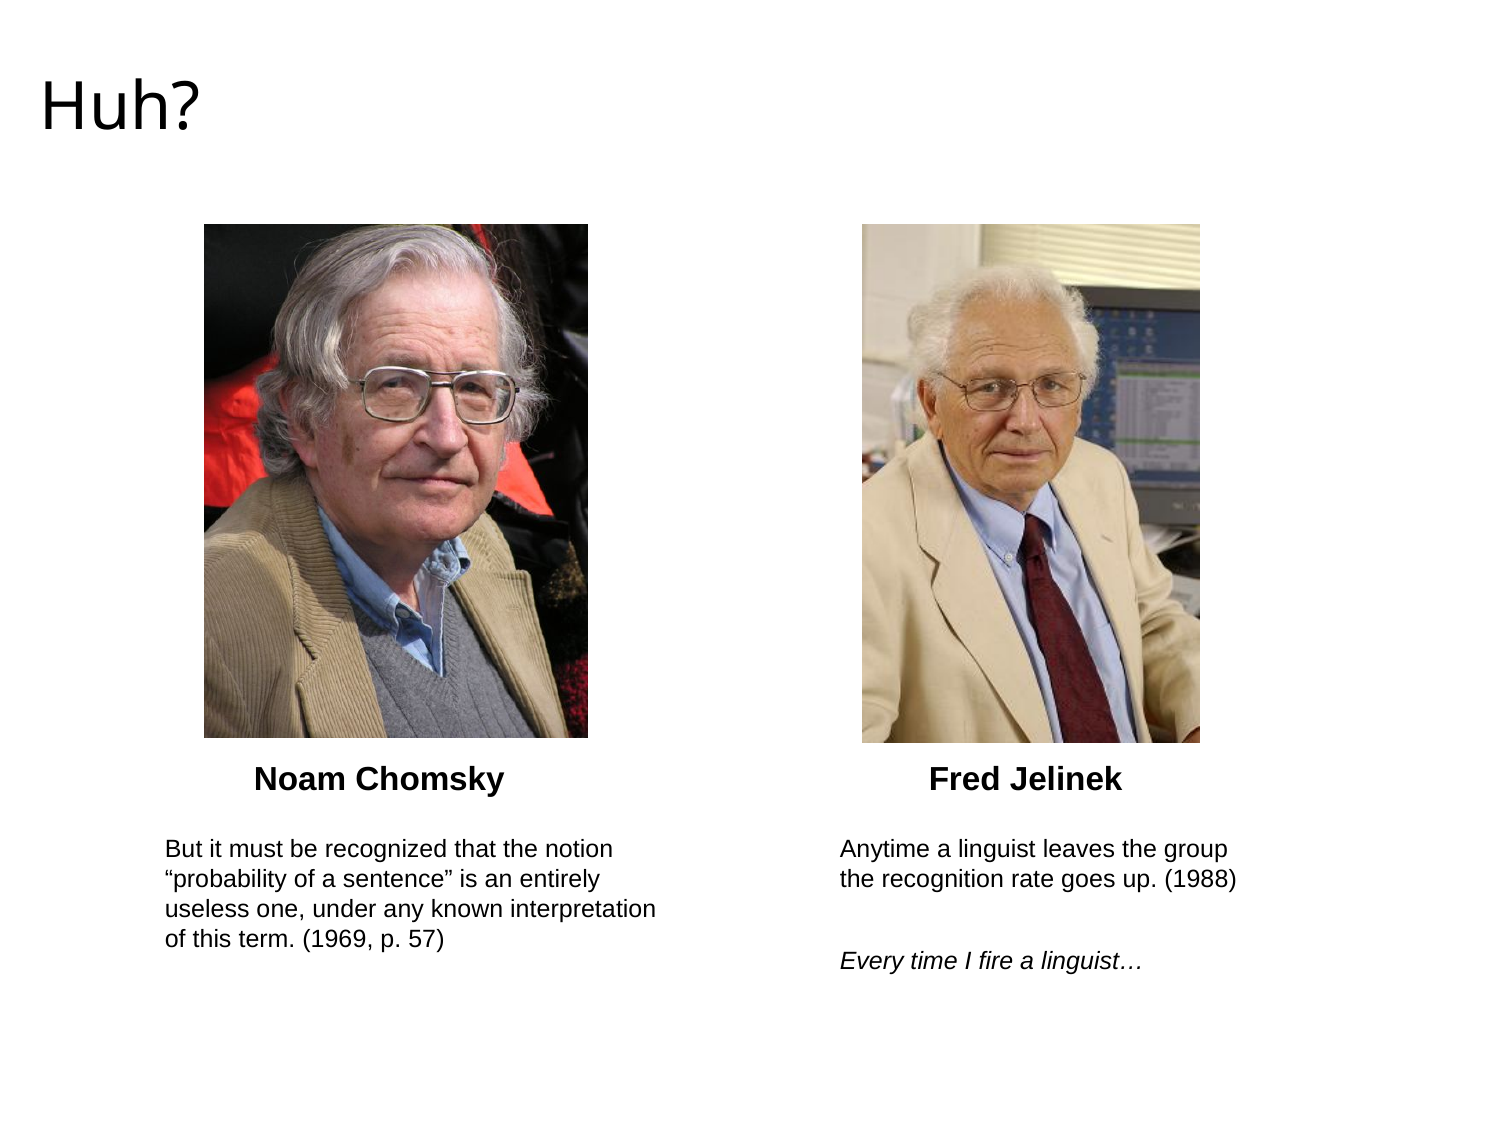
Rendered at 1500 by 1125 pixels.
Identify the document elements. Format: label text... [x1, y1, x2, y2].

text_box Fred Jelinek [913, 752, 1138, 805]
text_box Every time I fire a linguist… [825, 936, 1250, 982]
text_box Anytime a linguist leaves the group the recognition rate goes up. (1988) [824, 824, 1275, 900]
text_box But it must be recognized that the notion “probability of a sentence” is an entirely useless one, under any known interpretation of this term. (1969, p. 57) [149, 824, 675, 960]
title Huh? [24, 18, 1451, 188]
picture [203, 224, 588, 738]
text_box Noam Chomsky [239, 749, 520, 805]
picture [862, 224, 1201, 744]
